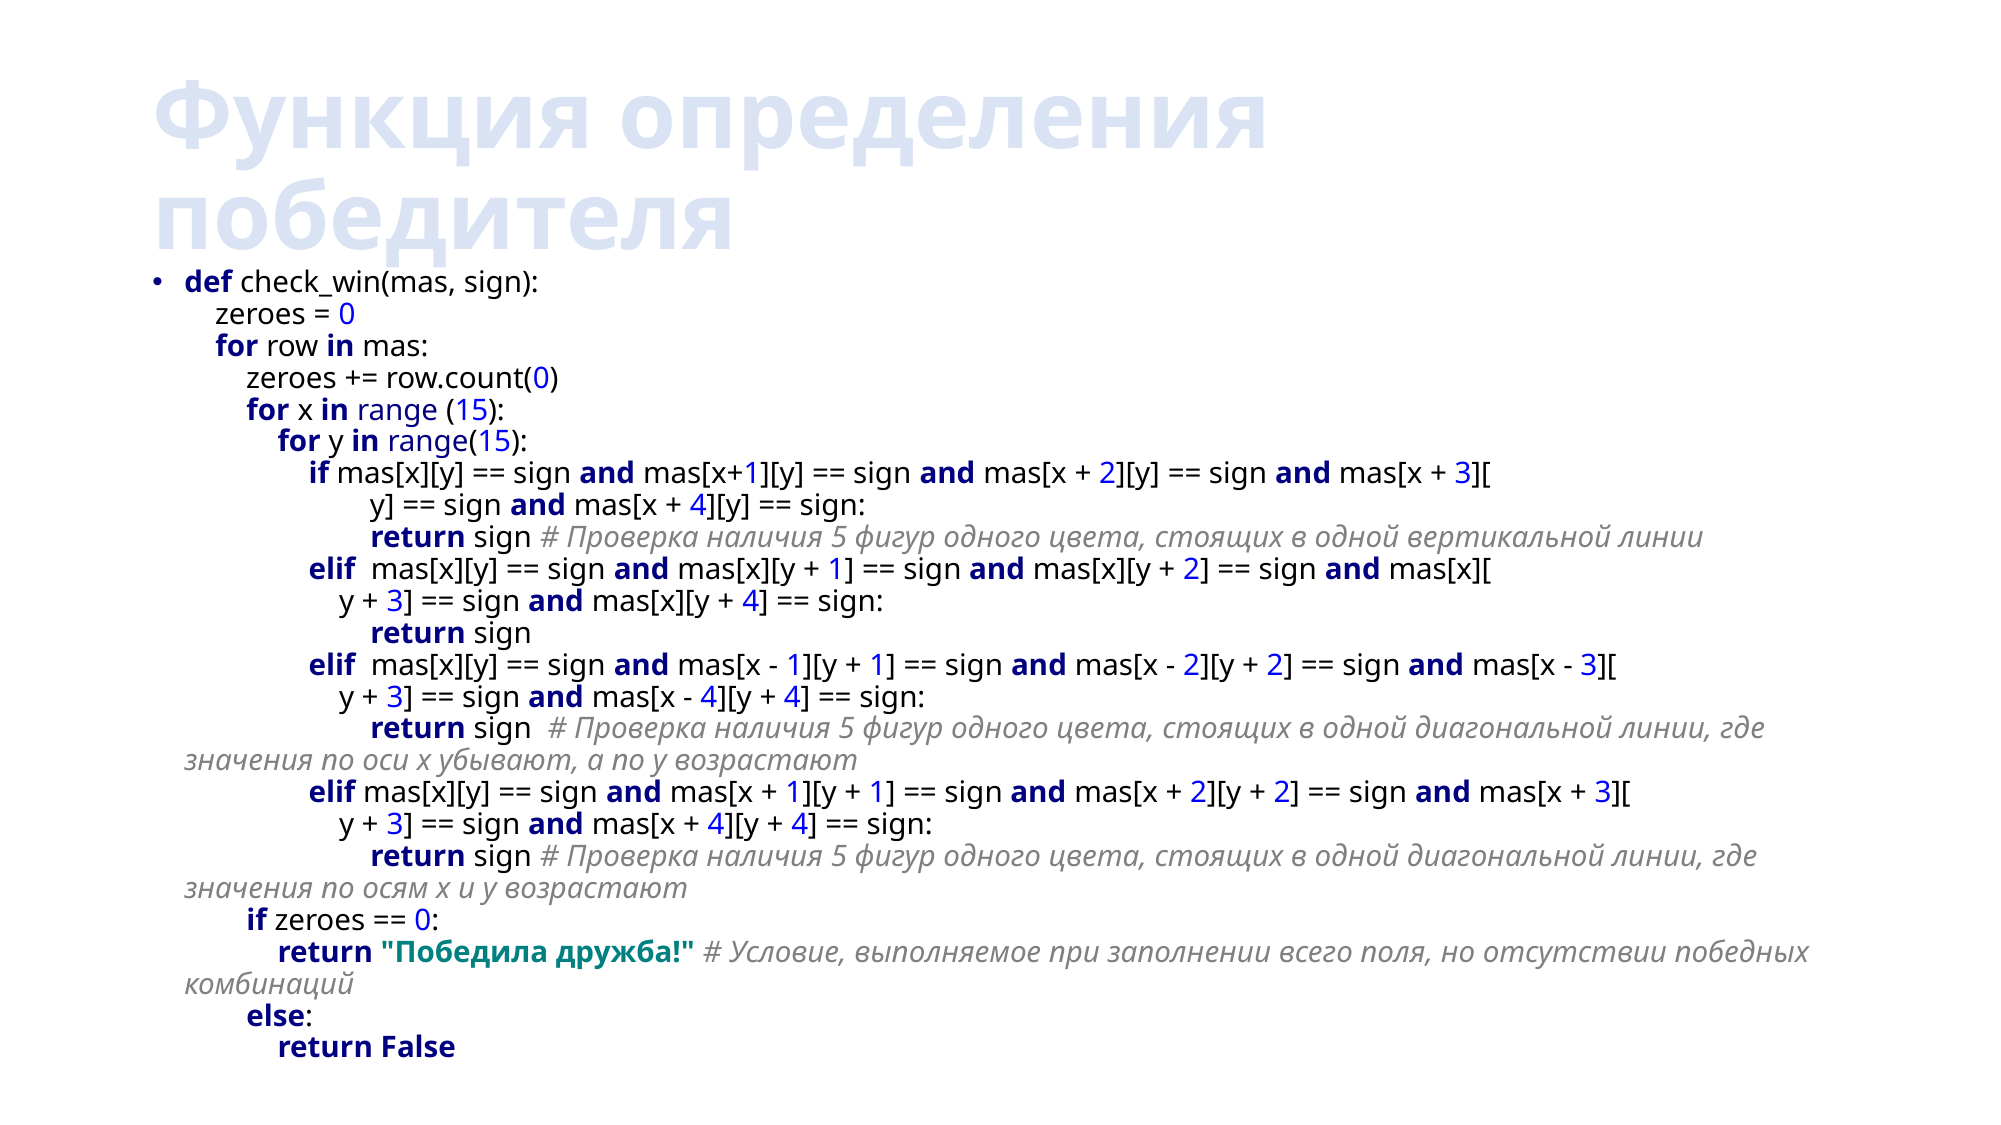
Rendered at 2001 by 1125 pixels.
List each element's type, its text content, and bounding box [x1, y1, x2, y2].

title Функция определения победителя [137, 59, 1863, 278]
list def check_win(mas, sign): zeroes = 0 for row in mas: zeroes += row.count(0) for x in range (15): for y in range(15): if mas[x][y] == sign and mas[x+1][y] == sign and mas[x + 2][y] == sign and mas[x + 3][ y] == sign and mas[x + 4][y] == sign: return sign # Проверка наличия 5 фигур одного цвета, стоящих в одной вертикальной линии elif mas[x][y] == sign and mas[x][y + 1] == sign and mas[x][y + 2] == sign and mas[x][ y + 3] == sign and mas[x][y + 4] == sign: return sign elif mas[x][y] == sign and mas[x - 1][y + 1] == sign and mas[x - 2][y + 2] == sign and mas[x - 3][ y + 3] == sign and mas[x - 4][y + 4] == sign: return sign # Проверка наличия 5 фигур одного цвета, стоящих в одной диагональной линии, где значения по оси x убывают, а по y возрастают elif mas[x][y] == sign and mas[x + 1][y + 1] == sign and mas[x + 2][y + 2] == sign and mas[x + 3][ y + 3] == sign and mas[x + 4][y + 4] == sign: return sign # Проверка наличия 5 фигур одного цвета, стоящих в одной диагональной линии, где значения по осям x и y возрастают if zeroes == 0: return "Победила дружба!" # Условие, выполняемое при заполнении всего поля, но отсутствии победных комбинаций else: return False [137, 278, 1863, 1083]
